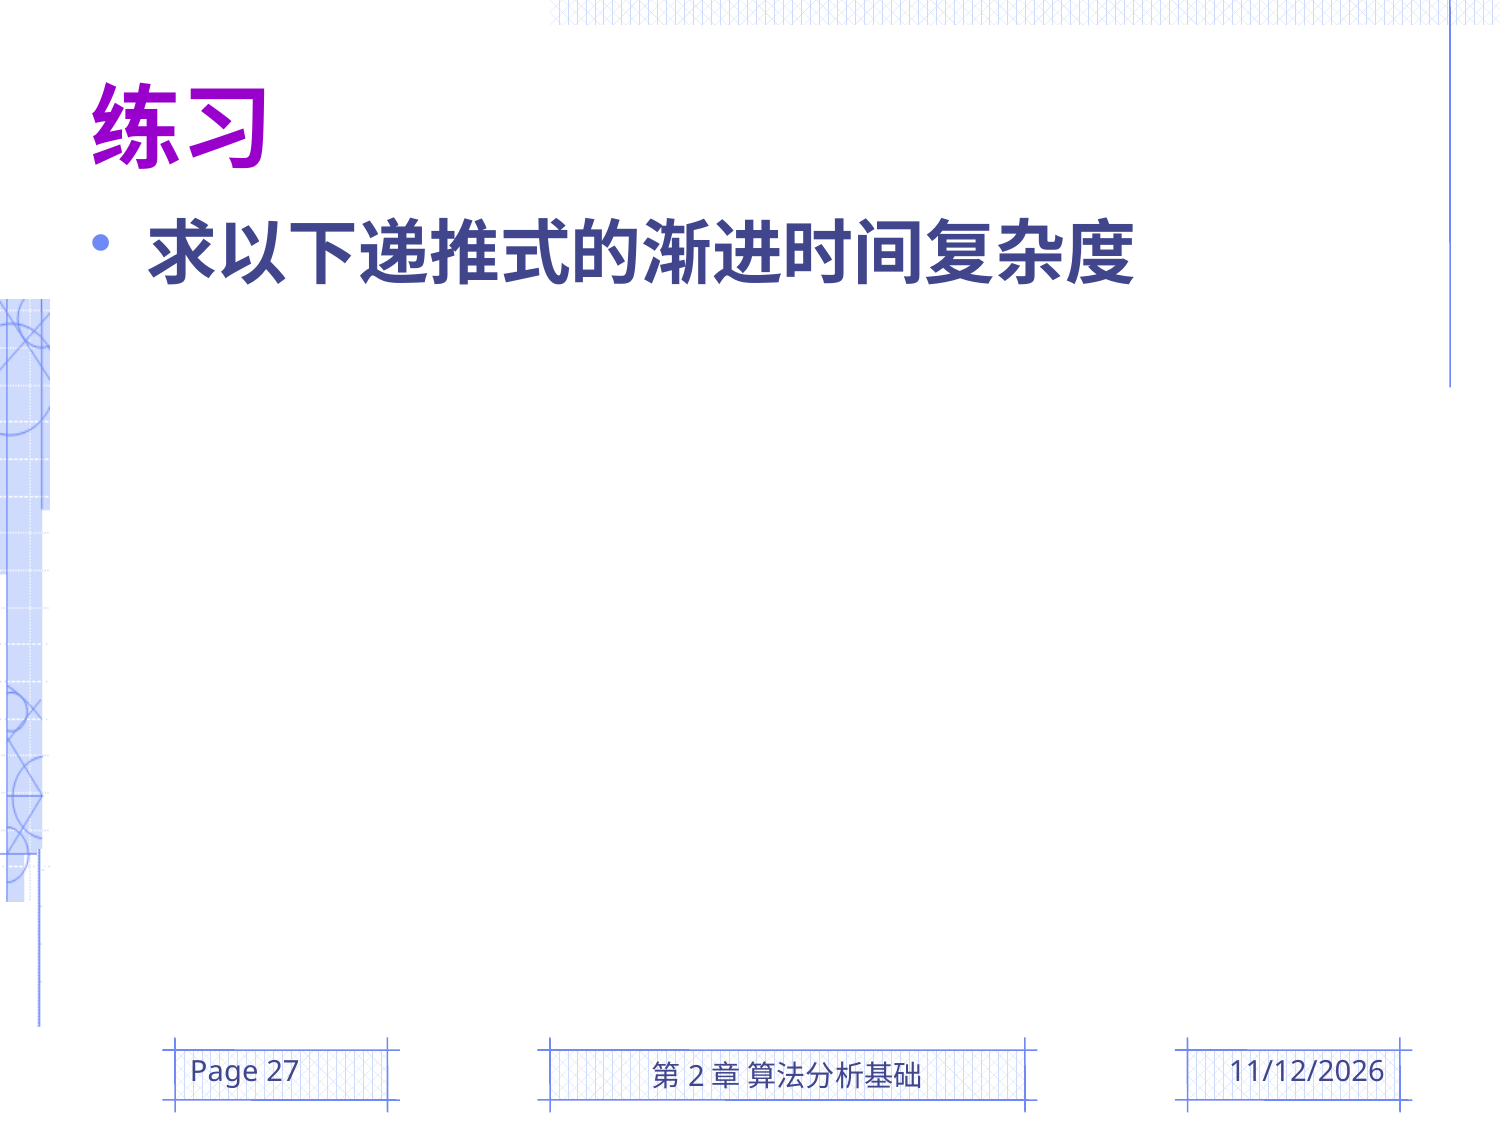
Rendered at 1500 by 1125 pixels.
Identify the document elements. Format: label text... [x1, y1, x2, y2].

picture [0, 299, 50, 1027]
slide_number Page 27 [174, 1024, 488, 1101]
footer 第2章 算法分析基础 [549, 1024, 1026, 1101]
title 练习 [75, 37, 1350, 188]
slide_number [1087, 1024, 1401, 1101]
